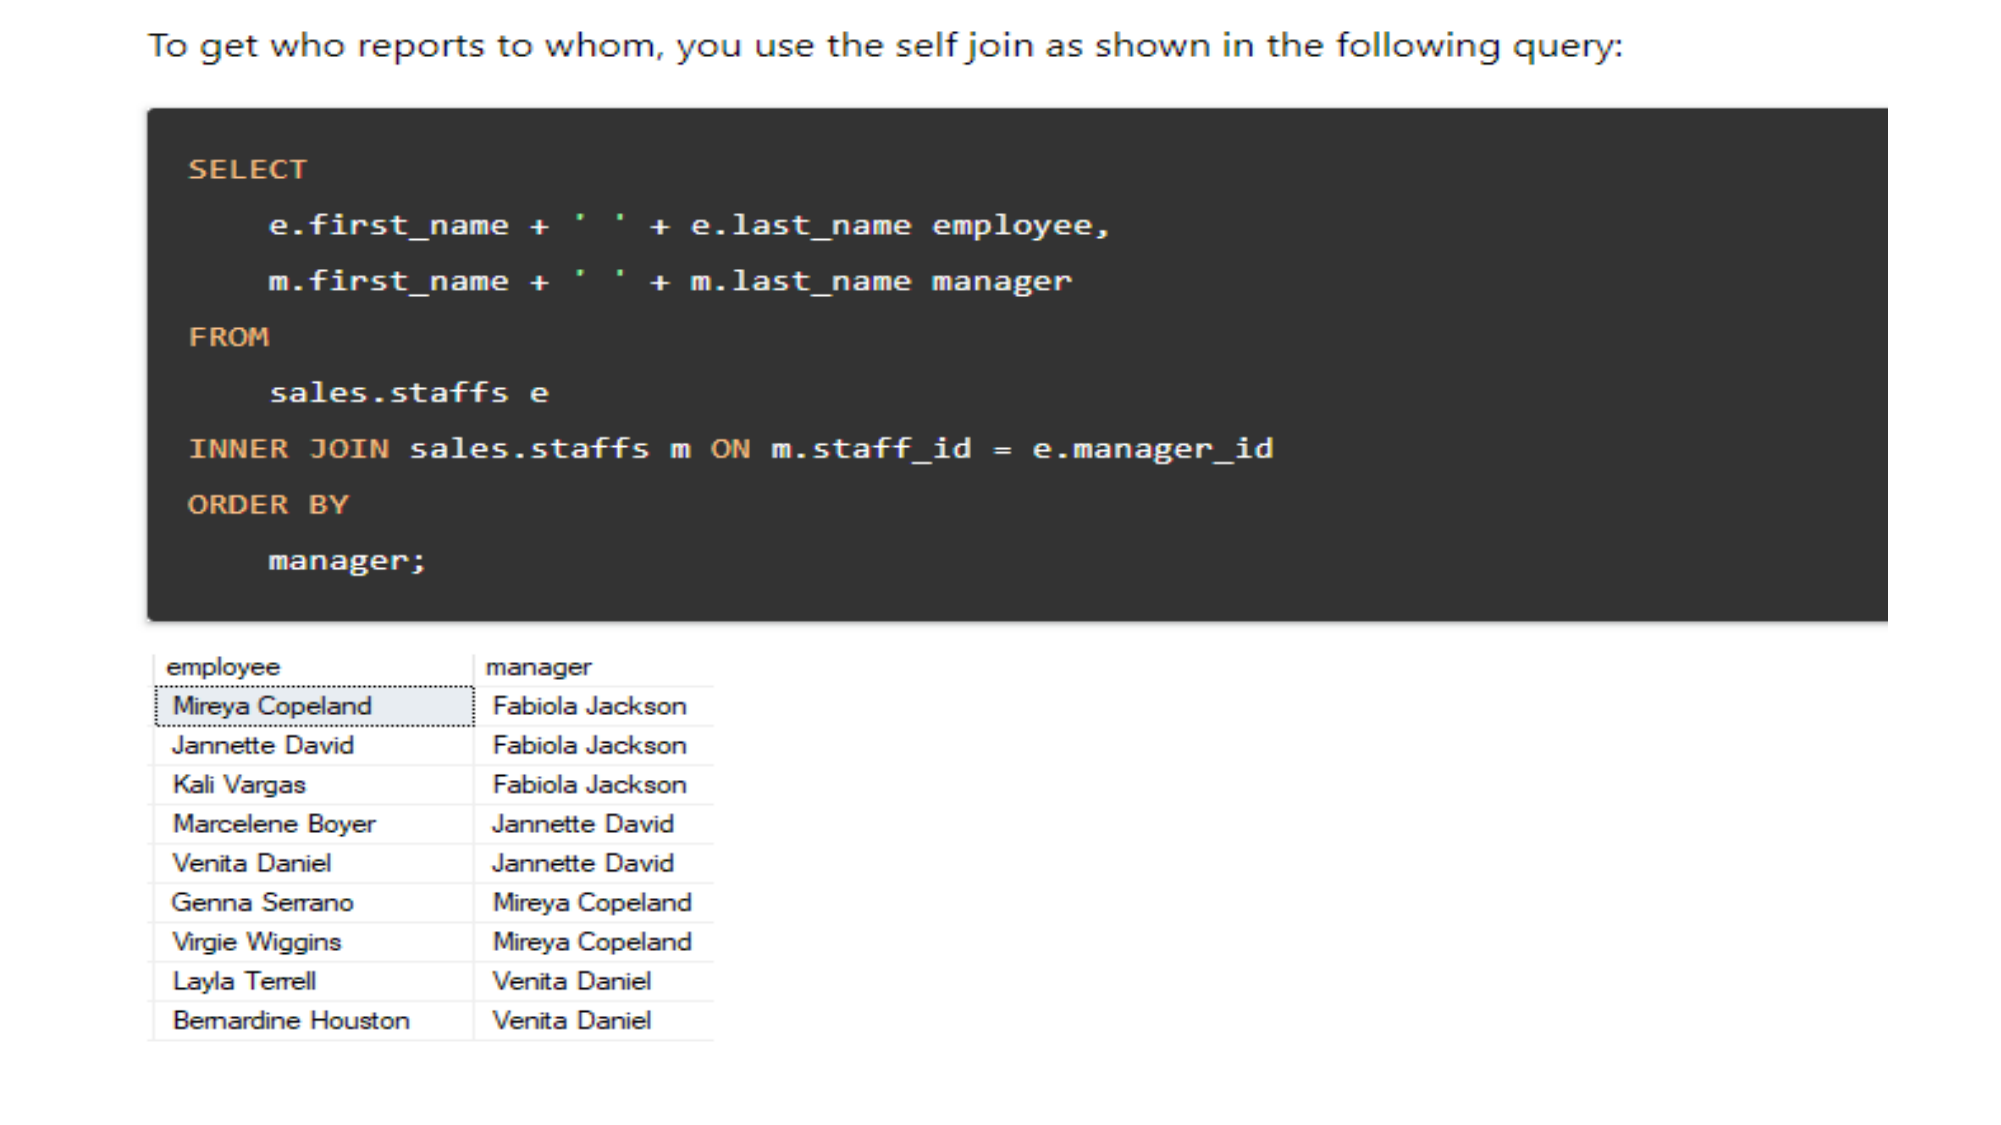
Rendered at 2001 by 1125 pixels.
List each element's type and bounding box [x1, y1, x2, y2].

picture [16, 0, 1888, 1074]
